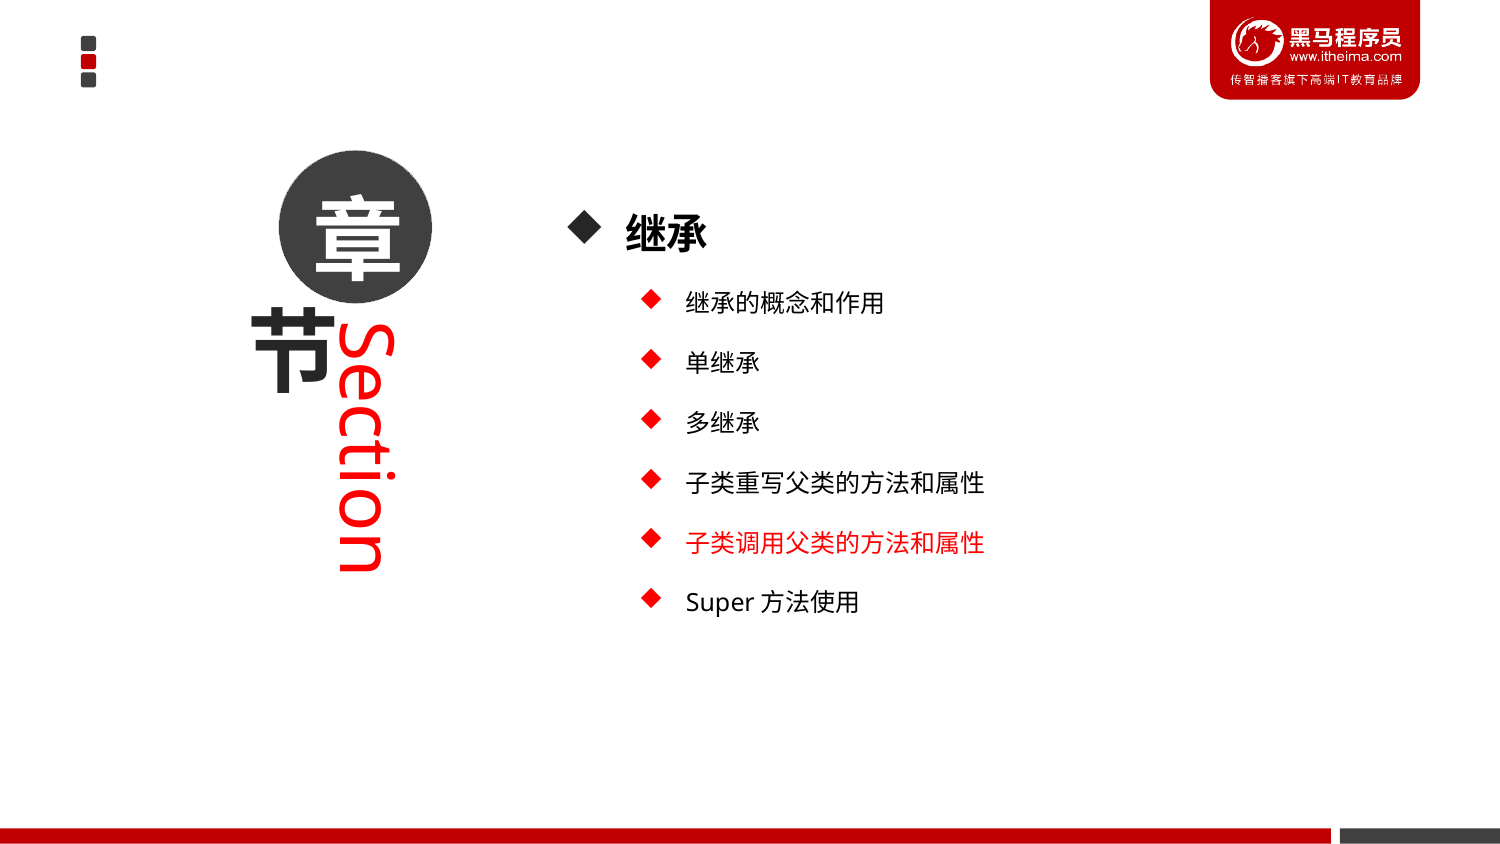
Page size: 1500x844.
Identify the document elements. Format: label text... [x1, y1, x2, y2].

text_box 节 [218, 288, 339, 410]
picture [1212, 8, 1421, 94]
text_box 继承 继承的概念和作用 单继承 多继承 子类重写父类的方法和属性 子类调用父类的方法和属性 Super方法使用 [549, 150, 1258, 625]
text_box 章 [278, 150, 433, 304]
text_box Section [321, 314, 427, 749]
